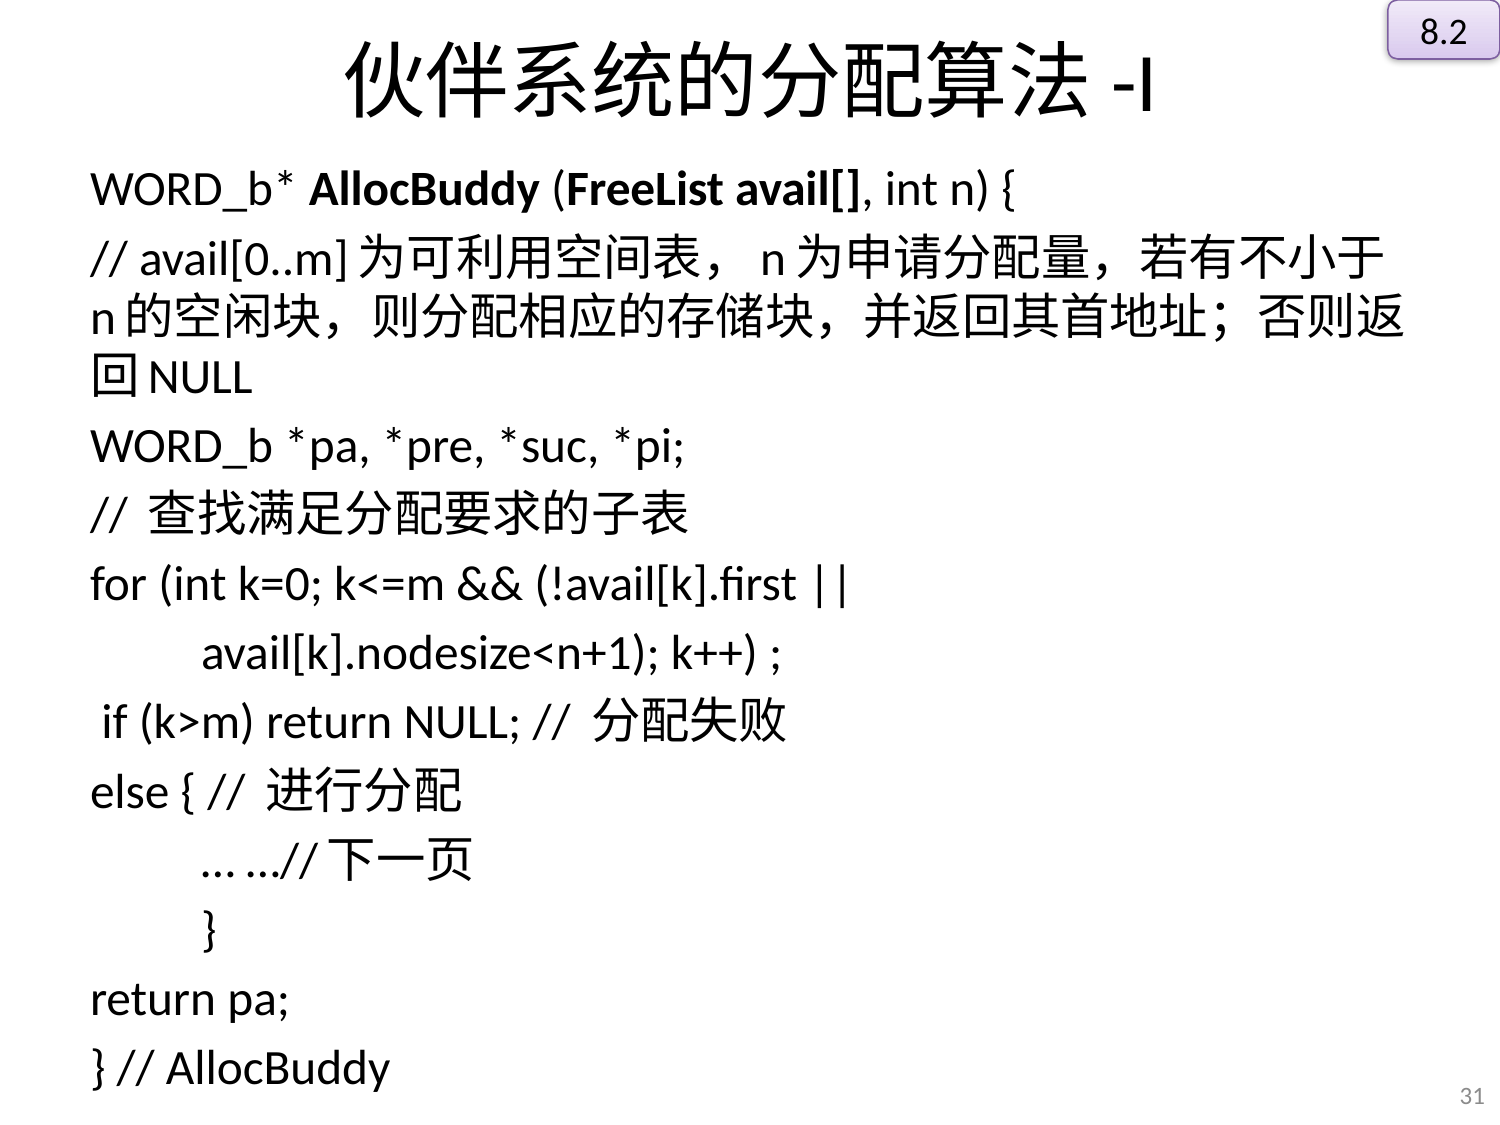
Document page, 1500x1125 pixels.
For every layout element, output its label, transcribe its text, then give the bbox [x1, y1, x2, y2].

text_box 8.2 [1387, 0, 1500, 60]
slide_number 31 [1435, 1065, 1500, 1125]
title 伙伴系统的分配算法-I [75, 7, 1425, 149]
list WORD_b* AllocBuddy (FreeList avail[], int n) { // avail[0..m]为可利用空间表，n为申请分配量，若有不小于n的空闲块，则分配相应的存储块，并返回其首地址；否则返回NULL WORD_b *pa, *pre, *suc, *pi; // 查找满足分配要求的子表 for (int k=0; k<=m && (!avail[k].first || avail[k].nodesize<n+1); k++) ; if (k>m) return NULL; // 分配失败 else { // 进行分配 … …//下一页 } return pa; } // AllocBuddy [75, 149, 1425, 1106]
